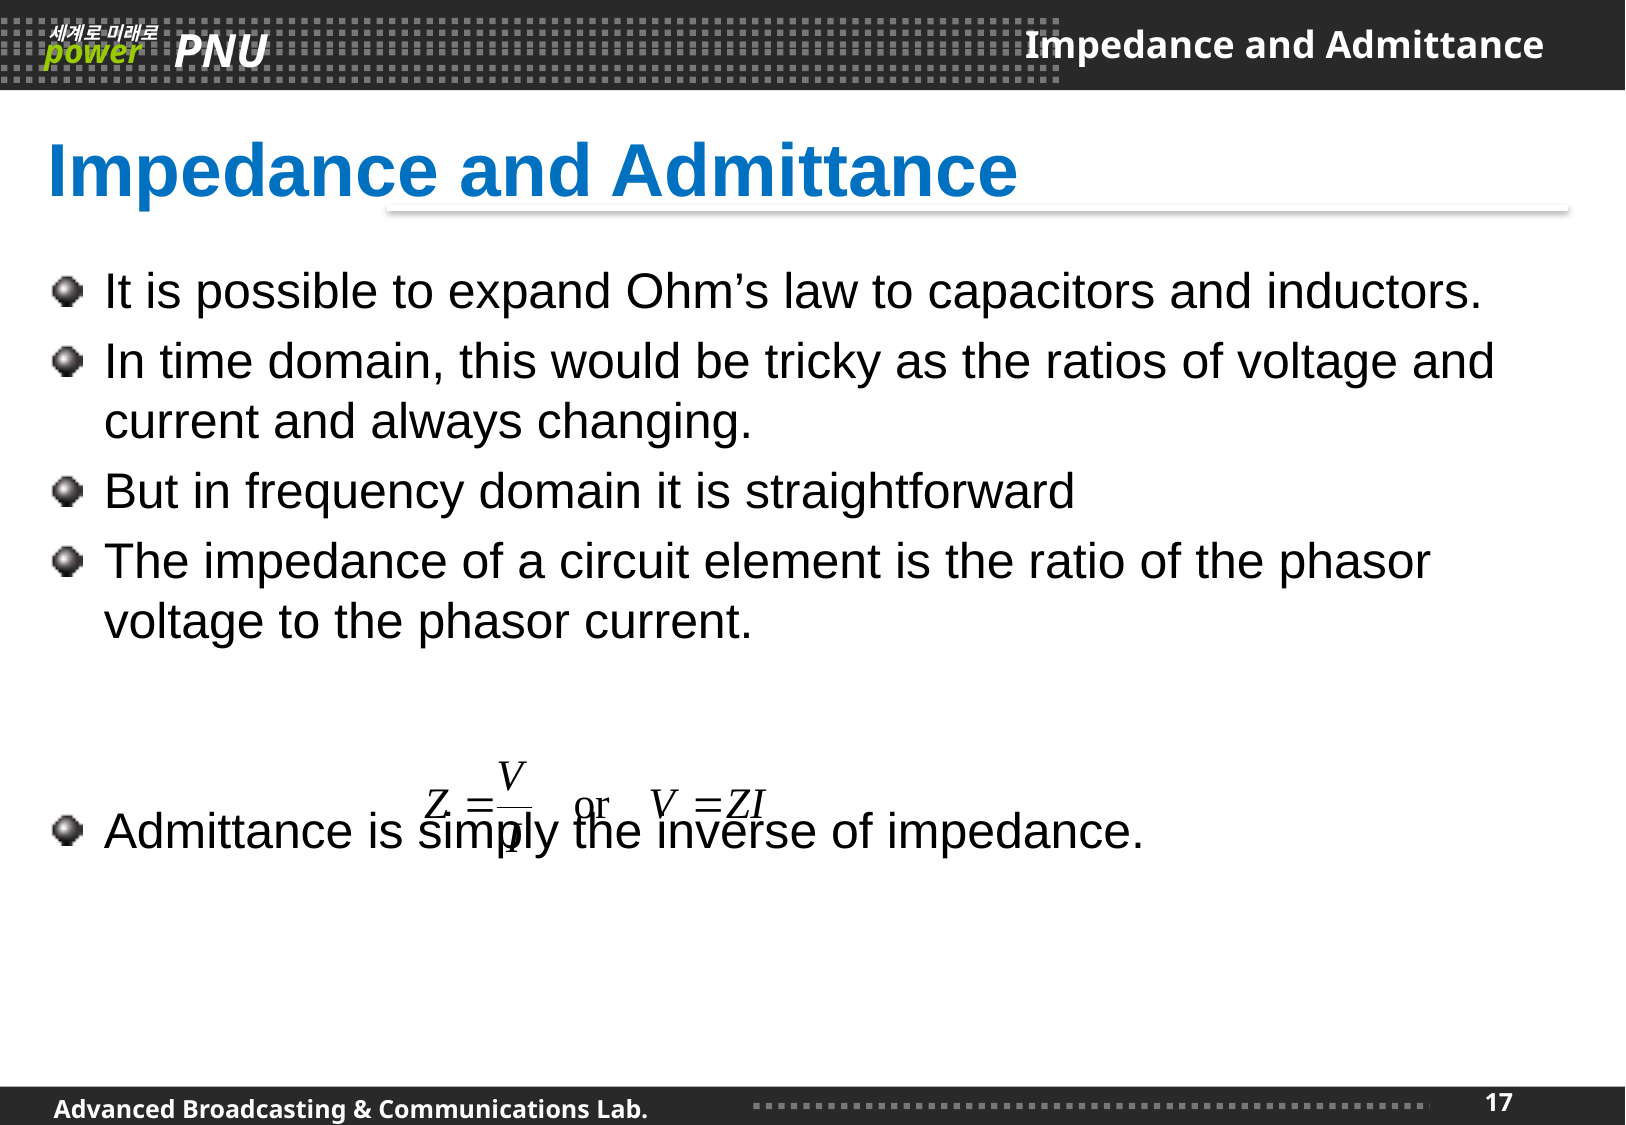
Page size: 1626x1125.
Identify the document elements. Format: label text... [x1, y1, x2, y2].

title Impedance and Admittance [0, 0, 1625, 89]
picture [47, 471, 83, 507]
picture [47, 271, 83, 307]
picture [47, 541, 83, 577]
picture [47, 810, 83, 846]
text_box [416, 749, 777, 863]
picture [47, 341, 83, 377]
list Impedance and Admittance It is possible to expand Ohm’s law to capacitors and inductors. In time domain, this would be tricky as the ratios of voltage and current and always changing. But in frequency domain it is straightforward The impedance of a circuit element is the ratio of the phasor voltage to the phasor current. Admittance is simply the inverse of impedance. [32, 113, 1592, 1083]
